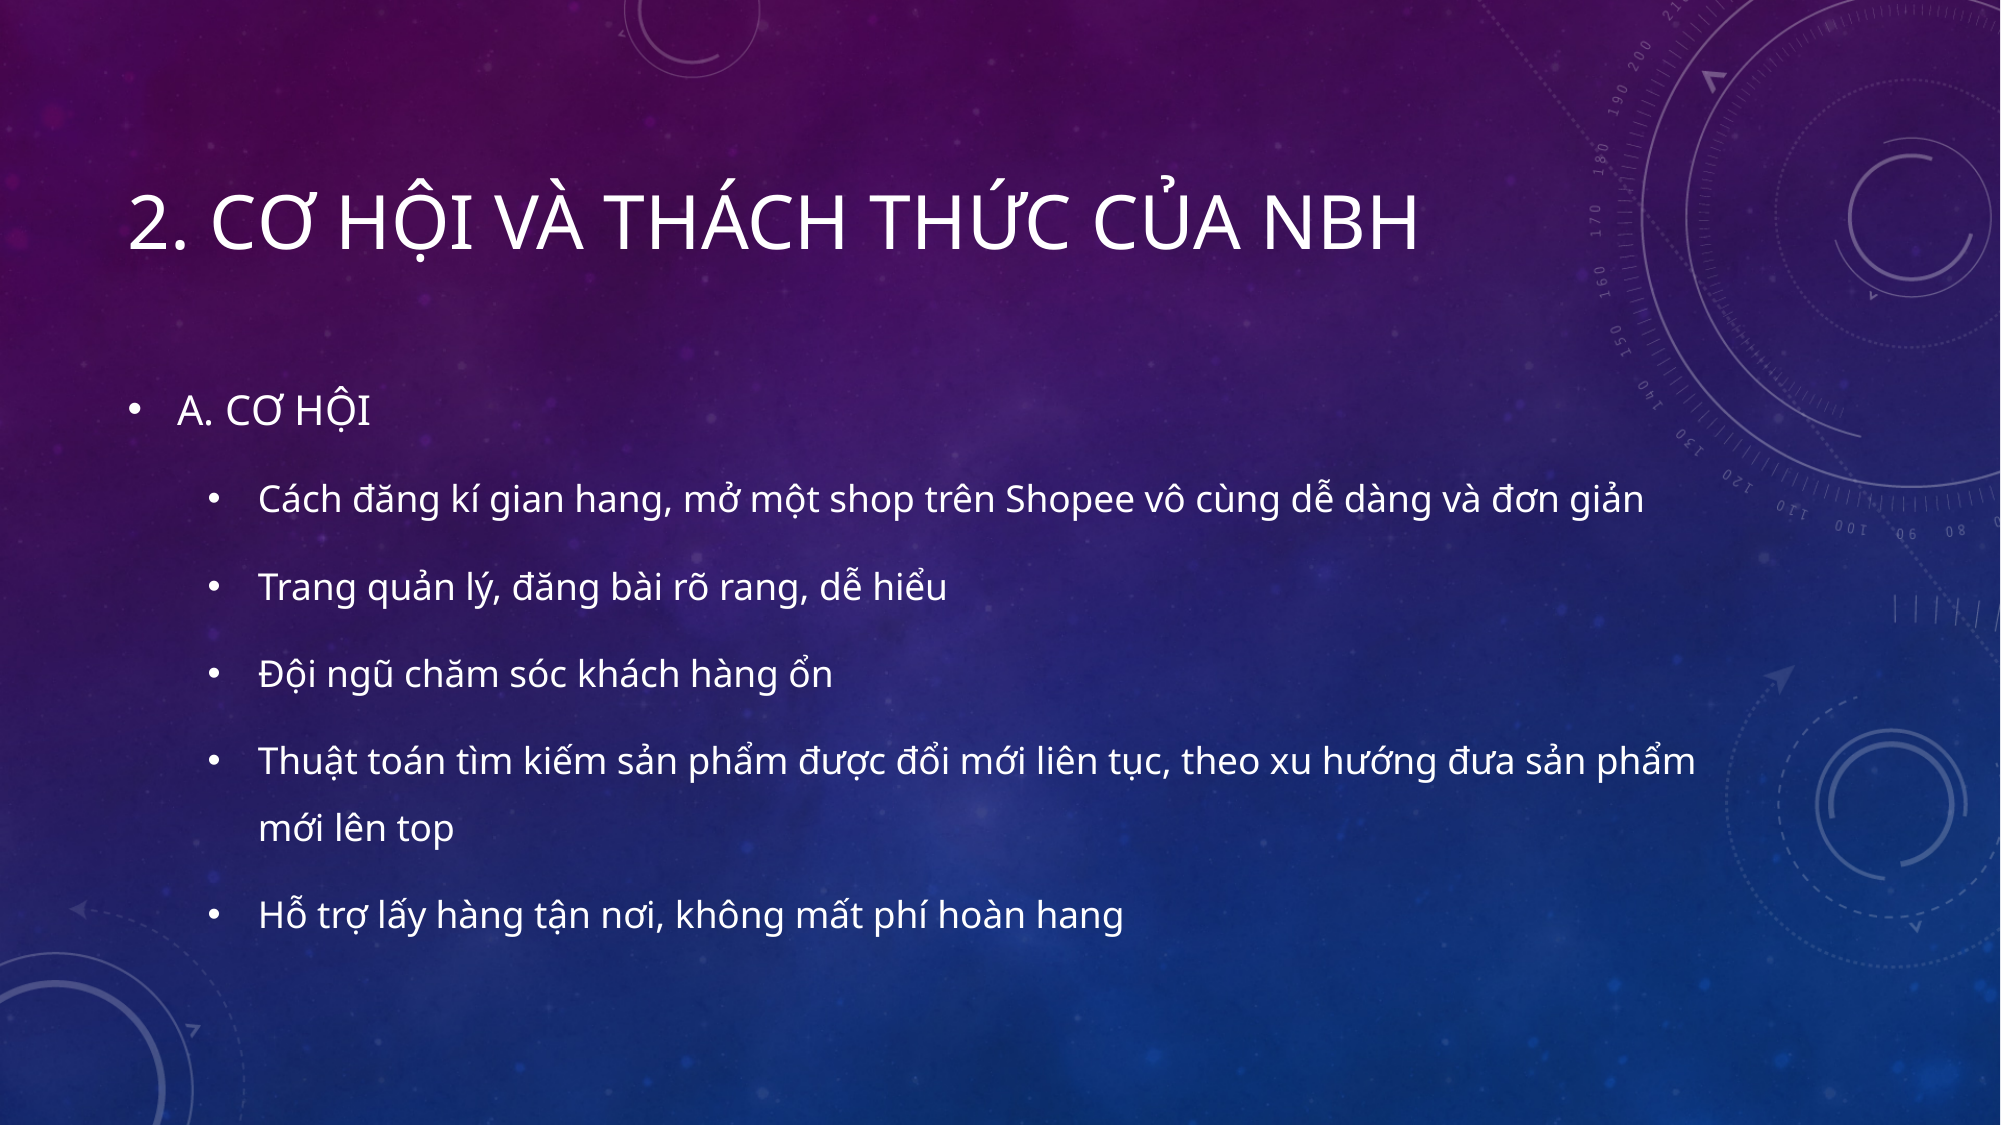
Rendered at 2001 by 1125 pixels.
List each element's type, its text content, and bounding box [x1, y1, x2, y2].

picture [0, 0, 2001, 1125]
title 2. CƠ HỘI VÀ THÁCH THỨC CỦA NBH [112, 99, 1775, 339]
list A. CƠ HỘI Cách đăng kí gian hang, mở một shop trên Shopee vô cùng dễ dàng và đơn giản Trang quản lý, đăng bài rõ rang, dễ hiểu Đội ngũ chăm sóc khách hàng ổn Thuật toán tìm kiếm sản phẩm được đổi mới liên tục, theo xu hướng đưa sản phẩm mới lên top Hỗ trợ lấy hàng tận nơi, không mất phí hoàn hang [112, 351, 1775, 950]
